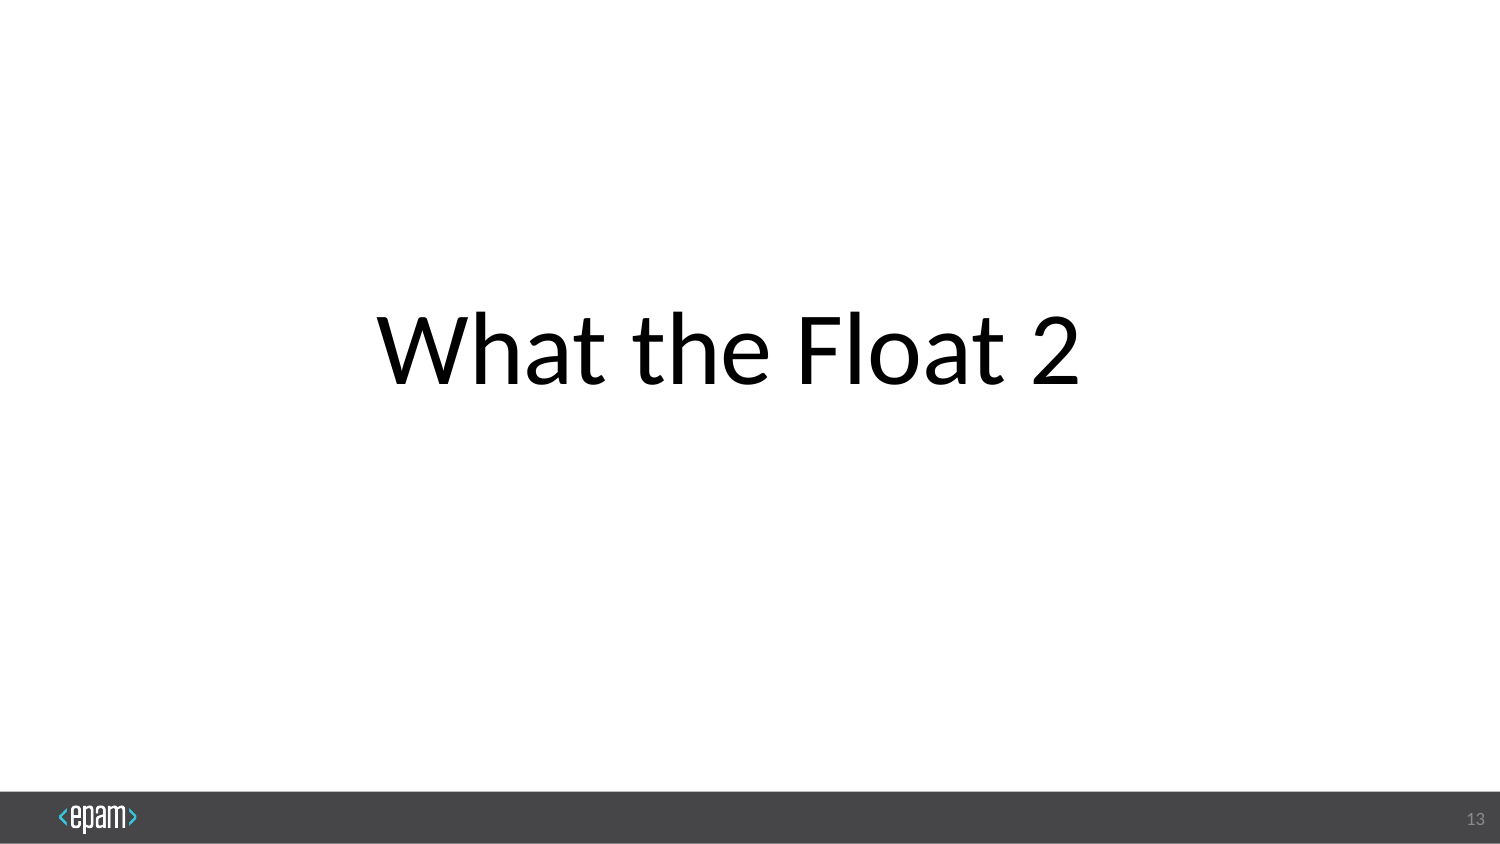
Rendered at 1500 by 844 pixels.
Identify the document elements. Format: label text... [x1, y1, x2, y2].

text_box What the Float 2 [355, 279, 1106, 416]
slide_number 13 [1274, 791, 1500, 844]
